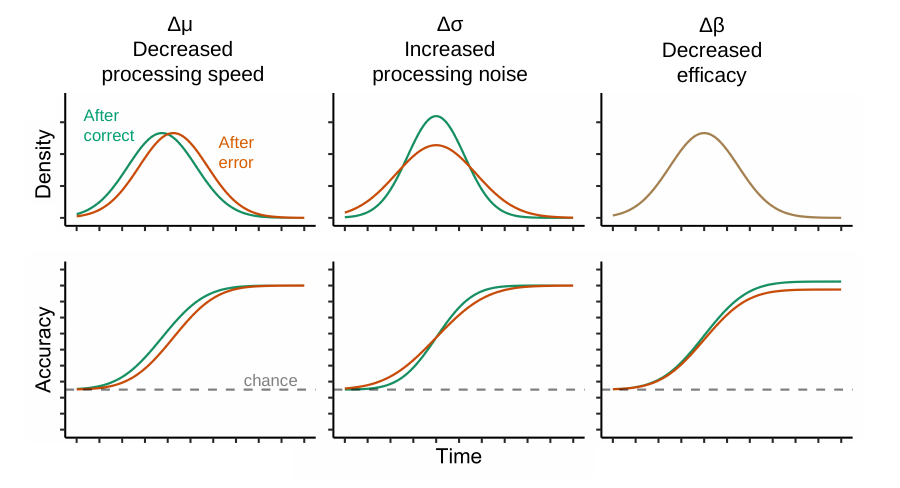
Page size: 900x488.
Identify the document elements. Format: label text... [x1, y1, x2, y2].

picture [25, 251, 863, 478]
text_box Δσ Increased processing noise [351, 3, 549, 93]
text_box Δβ Decreased efficacy [627, 4, 797, 93]
text_box Δμ Decreased processing speed [78, 3, 288, 93]
picture [25, 93, 863, 232]
